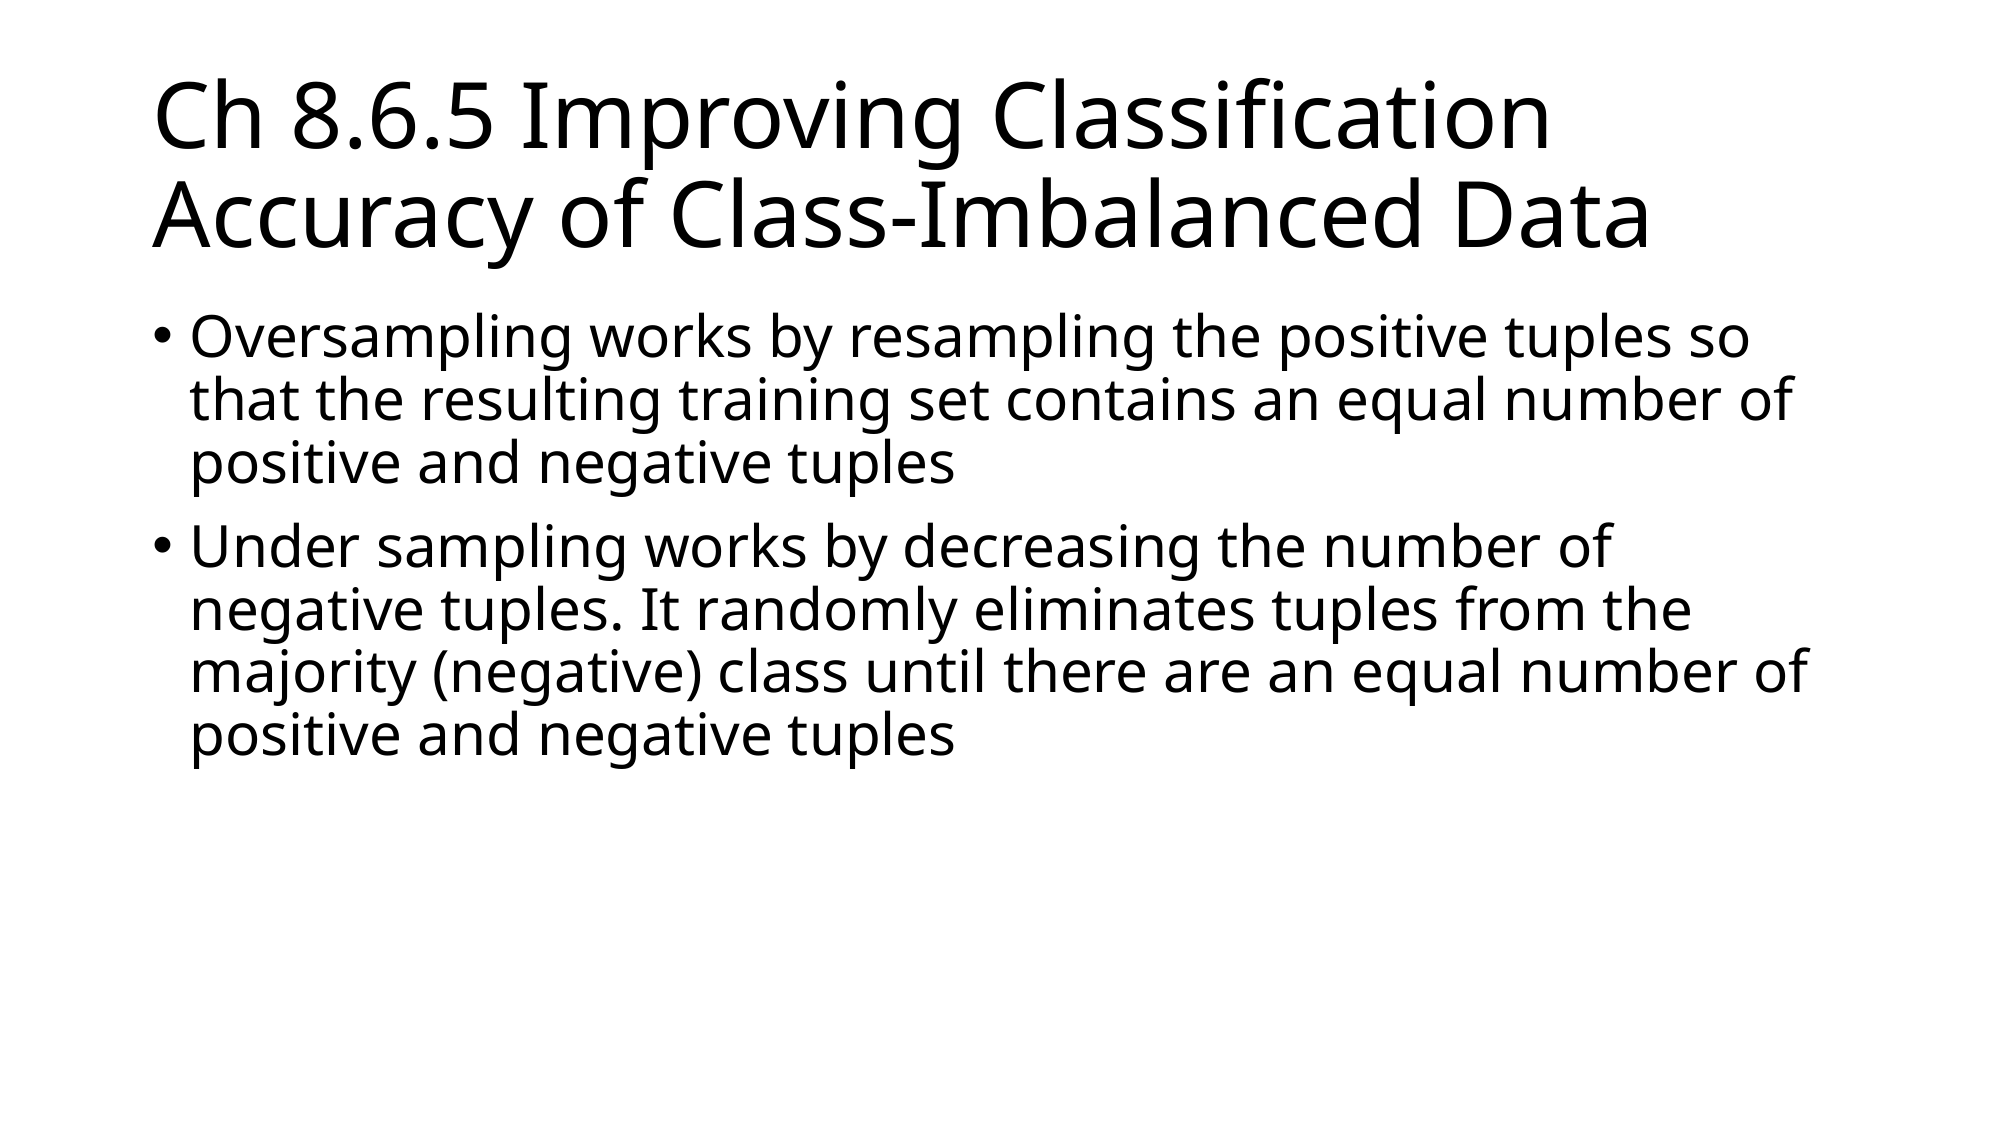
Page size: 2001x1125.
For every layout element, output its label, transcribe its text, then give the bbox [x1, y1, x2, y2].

title Ch 8.6.5 Improving Classification Accuracy of Class-Imbalanced Data [137, 59, 1863, 278]
list Oversampling works by resampling the positive tuples so that the resulting training set contains an equal number of positive and negative tuples Under sampling works by decreasing the number of negative tuples. It randomly eliminates tuples from the majority (negative) class until there are an equal number of positive and negative tuples [137, 299, 1863, 1014]
